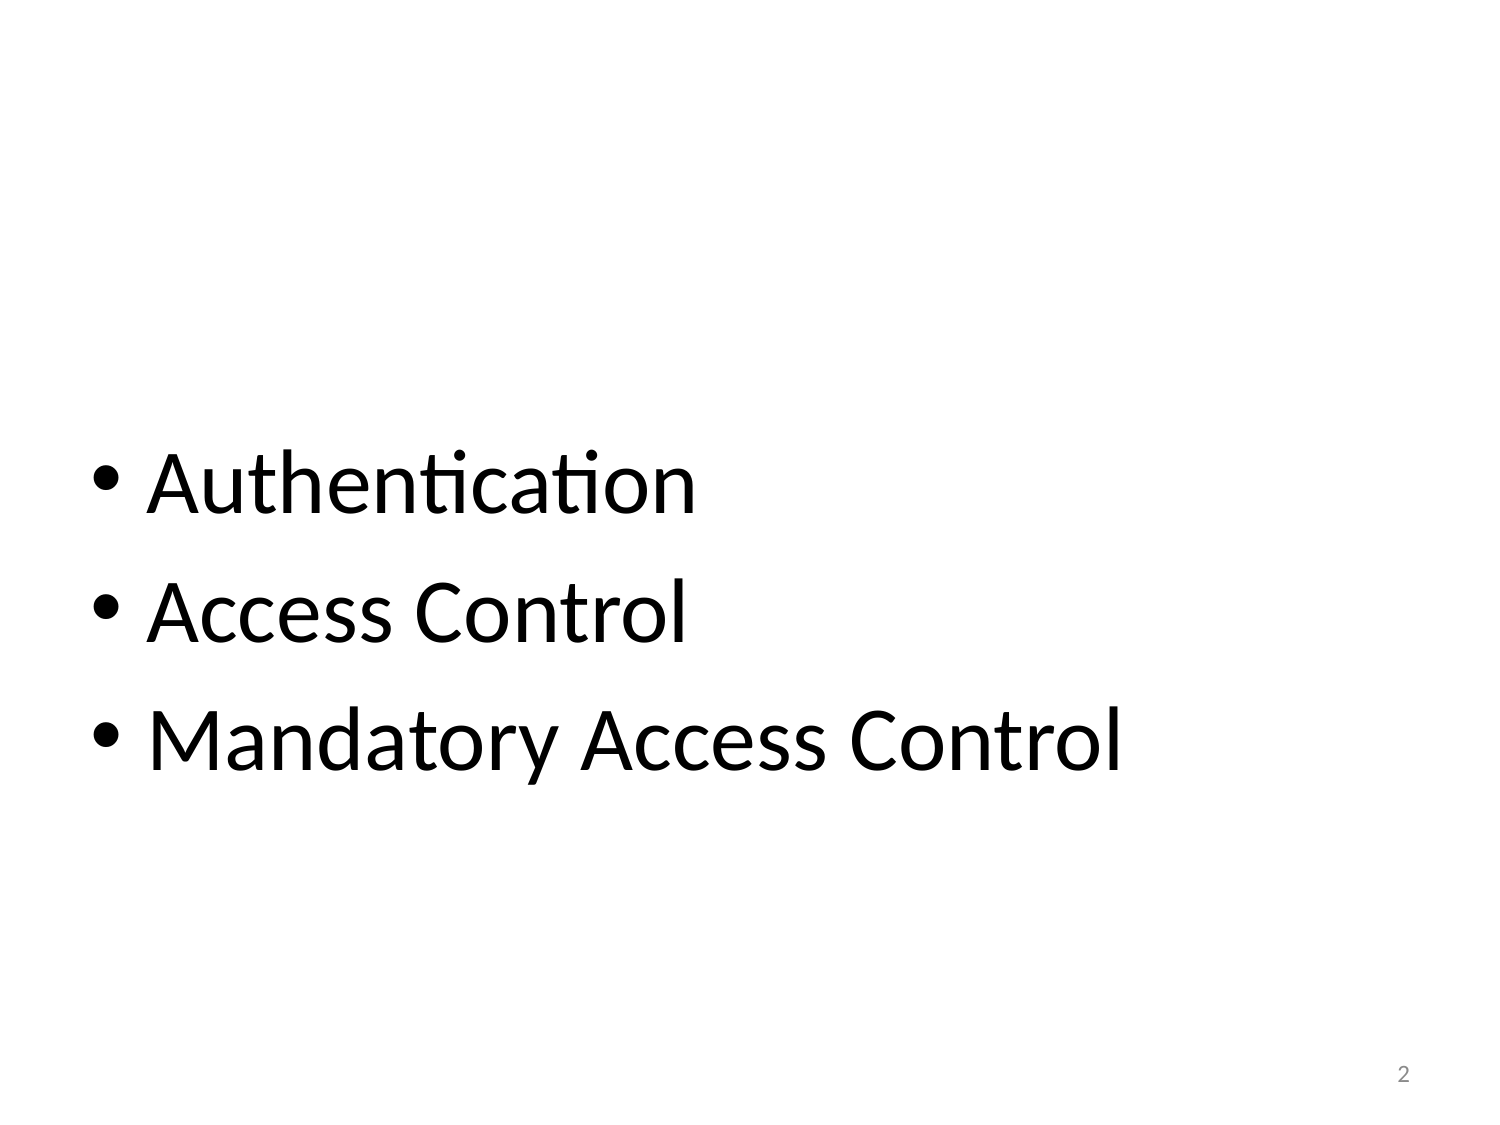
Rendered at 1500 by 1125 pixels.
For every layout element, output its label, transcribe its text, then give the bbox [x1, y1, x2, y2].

list Authentication Access Control Mandatory Access Control [75, 128, 1425, 1083]
slide_number 2 [1074, 1042, 1425, 1103]
